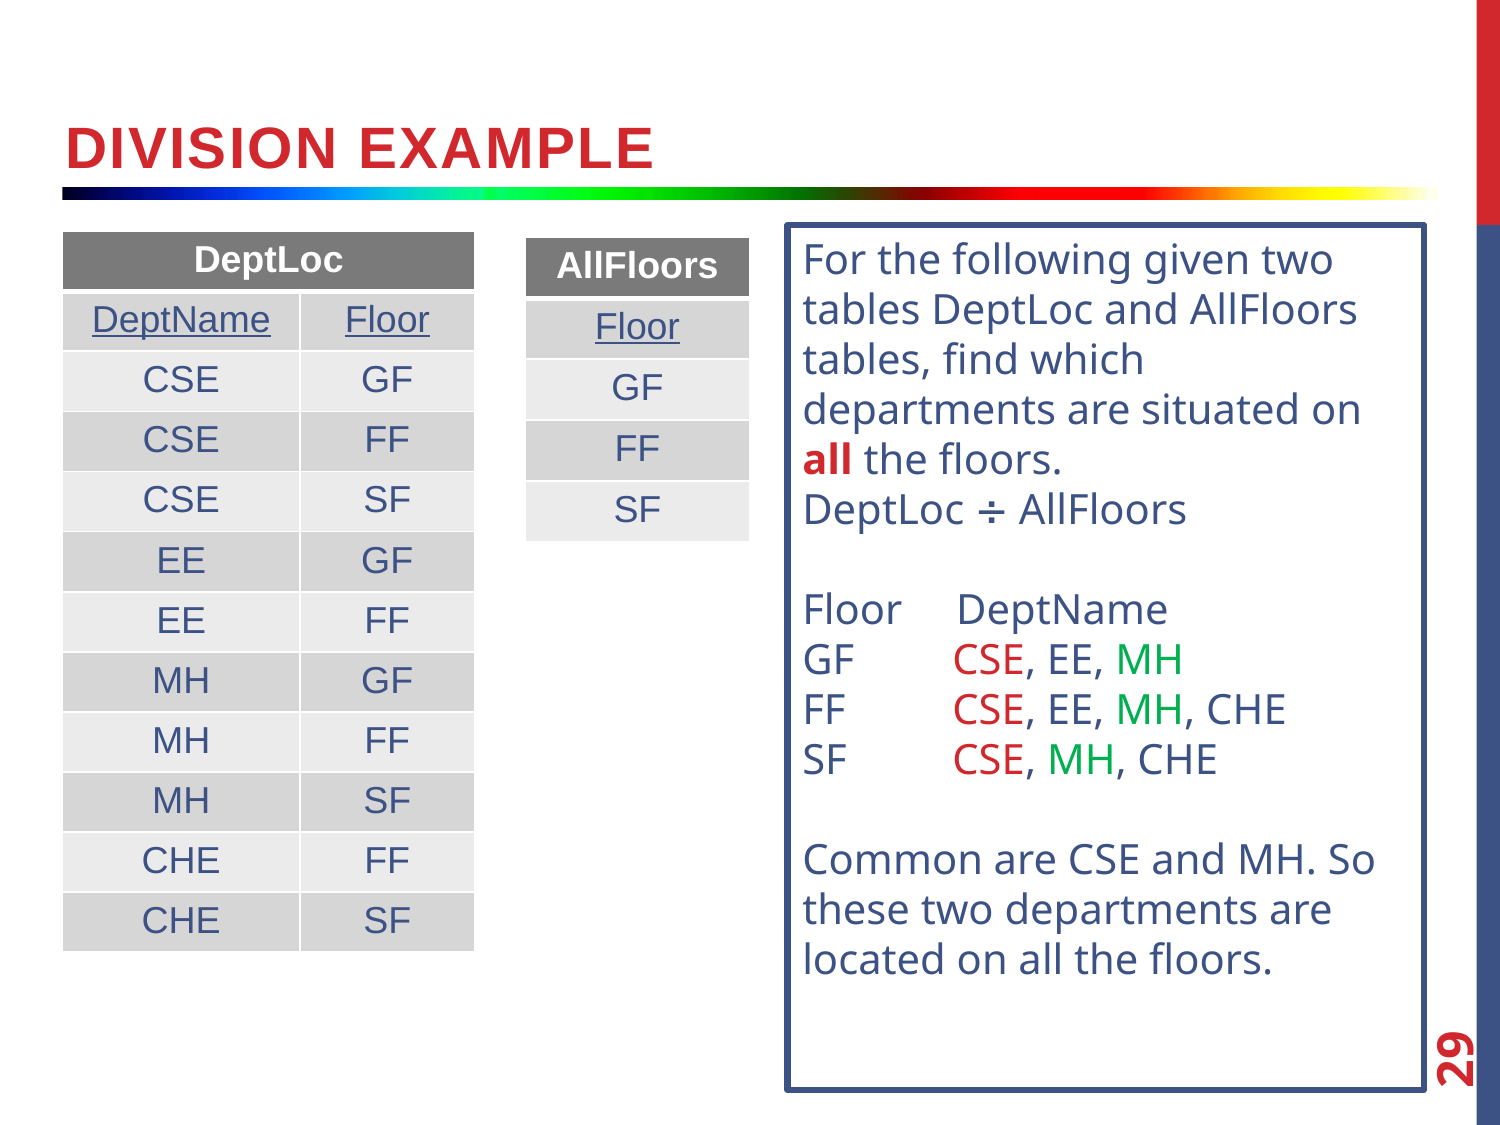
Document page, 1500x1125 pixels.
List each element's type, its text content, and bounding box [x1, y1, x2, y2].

table_cell MH [63, 653, 299, 711]
slide_number 29 [1427, 887, 1488, 1104]
text_box For the following given two tables DeptLoc and AllFloors tables, find which departments are situated on all the floors. DeptLoc  AllFloors Floor DeptName GF CSE, EE, MH FF CSE, EE, MH, CHE SF CSE, MH, CHE Common are CSE and MH. So these two departments are located on all the floors. [787, 224, 1424, 1091]
table_cell CSE [63, 352, 299, 411]
text_box Division Example [49, 75, 1325, 188]
table_cell FF [301, 593, 474, 651]
table_cell Floor [301, 294, 474, 350]
table_cell EE [63, 532, 299, 591]
table_header AllFloors [526, 238, 749, 296]
table_cell SF [301, 893, 474, 951]
table_cell GF [301, 653, 474, 711]
picture [62, 188, 355, 200]
table_cell CHE [63, 893, 299, 951]
table_cell CSE [63, 472, 299, 531]
table_cell FF [526, 421, 749, 480]
table_header DeptLoc [63, 232, 474, 289]
table_cell DeptName [63, 294, 299, 350]
table_cell GF [526, 360, 749, 419]
table_cell SF [301, 773, 474, 831]
table_cell FF [301, 412, 474, 471]
table_cell SF [301, 472, 474, 531]
table_cell Floor [526, 301, 749, 358]
table_cell CHE [63, 833, 299, 891]
table_cell MH [63, 773, 299, 831]
picture [382, 187, 1438, 200]
table_cell FF [301, 713, 474, 771]
table_cell GF [301, 352, 474, 411]
table_cell GF [301, 532, 474, 591]
table_cell EE [63, 593, 299, 651]
table_cell SF [526, 482, 749, 541]
table_cell CSE [63, 412, 299, 471]
table_cell FF [301, 833, 474, 891]
table_cell MH [63, 713, 299, 771]
